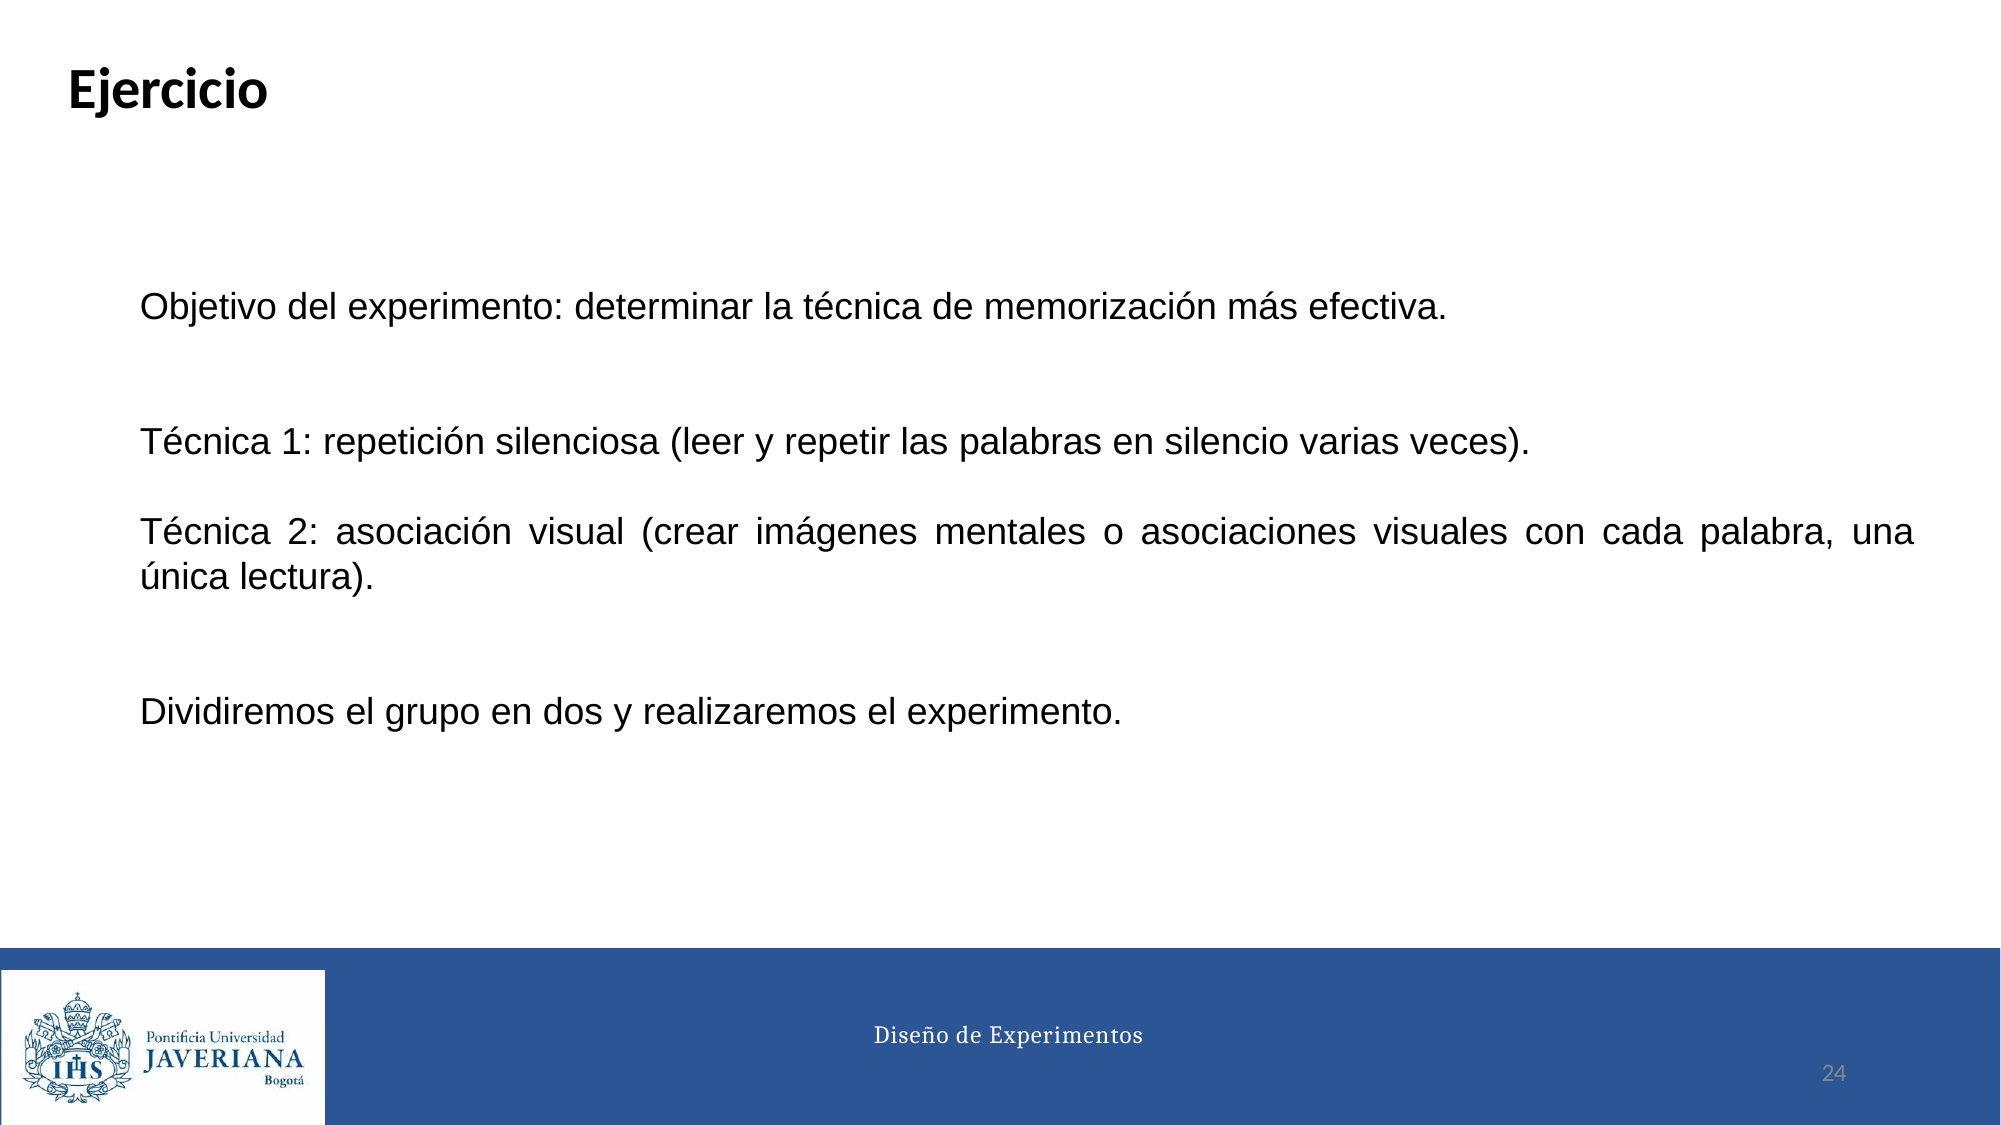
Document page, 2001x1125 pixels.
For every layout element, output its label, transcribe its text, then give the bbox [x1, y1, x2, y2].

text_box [0, 948, 2000, 1125]
title Ejercicio [66, 47, 1350, 238]
text_box Objetivo del experimento: determinar la técnica de memorización más efectiva. Técnica 1: repetición silenciosa (leer y repetir las palabras en silencio varias veces). Técnica 2: asociación visual (crear imágenes mentales o asociaciones visuales con cada palabra, una única lectura). Dividiremos el grupo en dos y realizaremos el experimento. [124, 274, 1930, 785]
